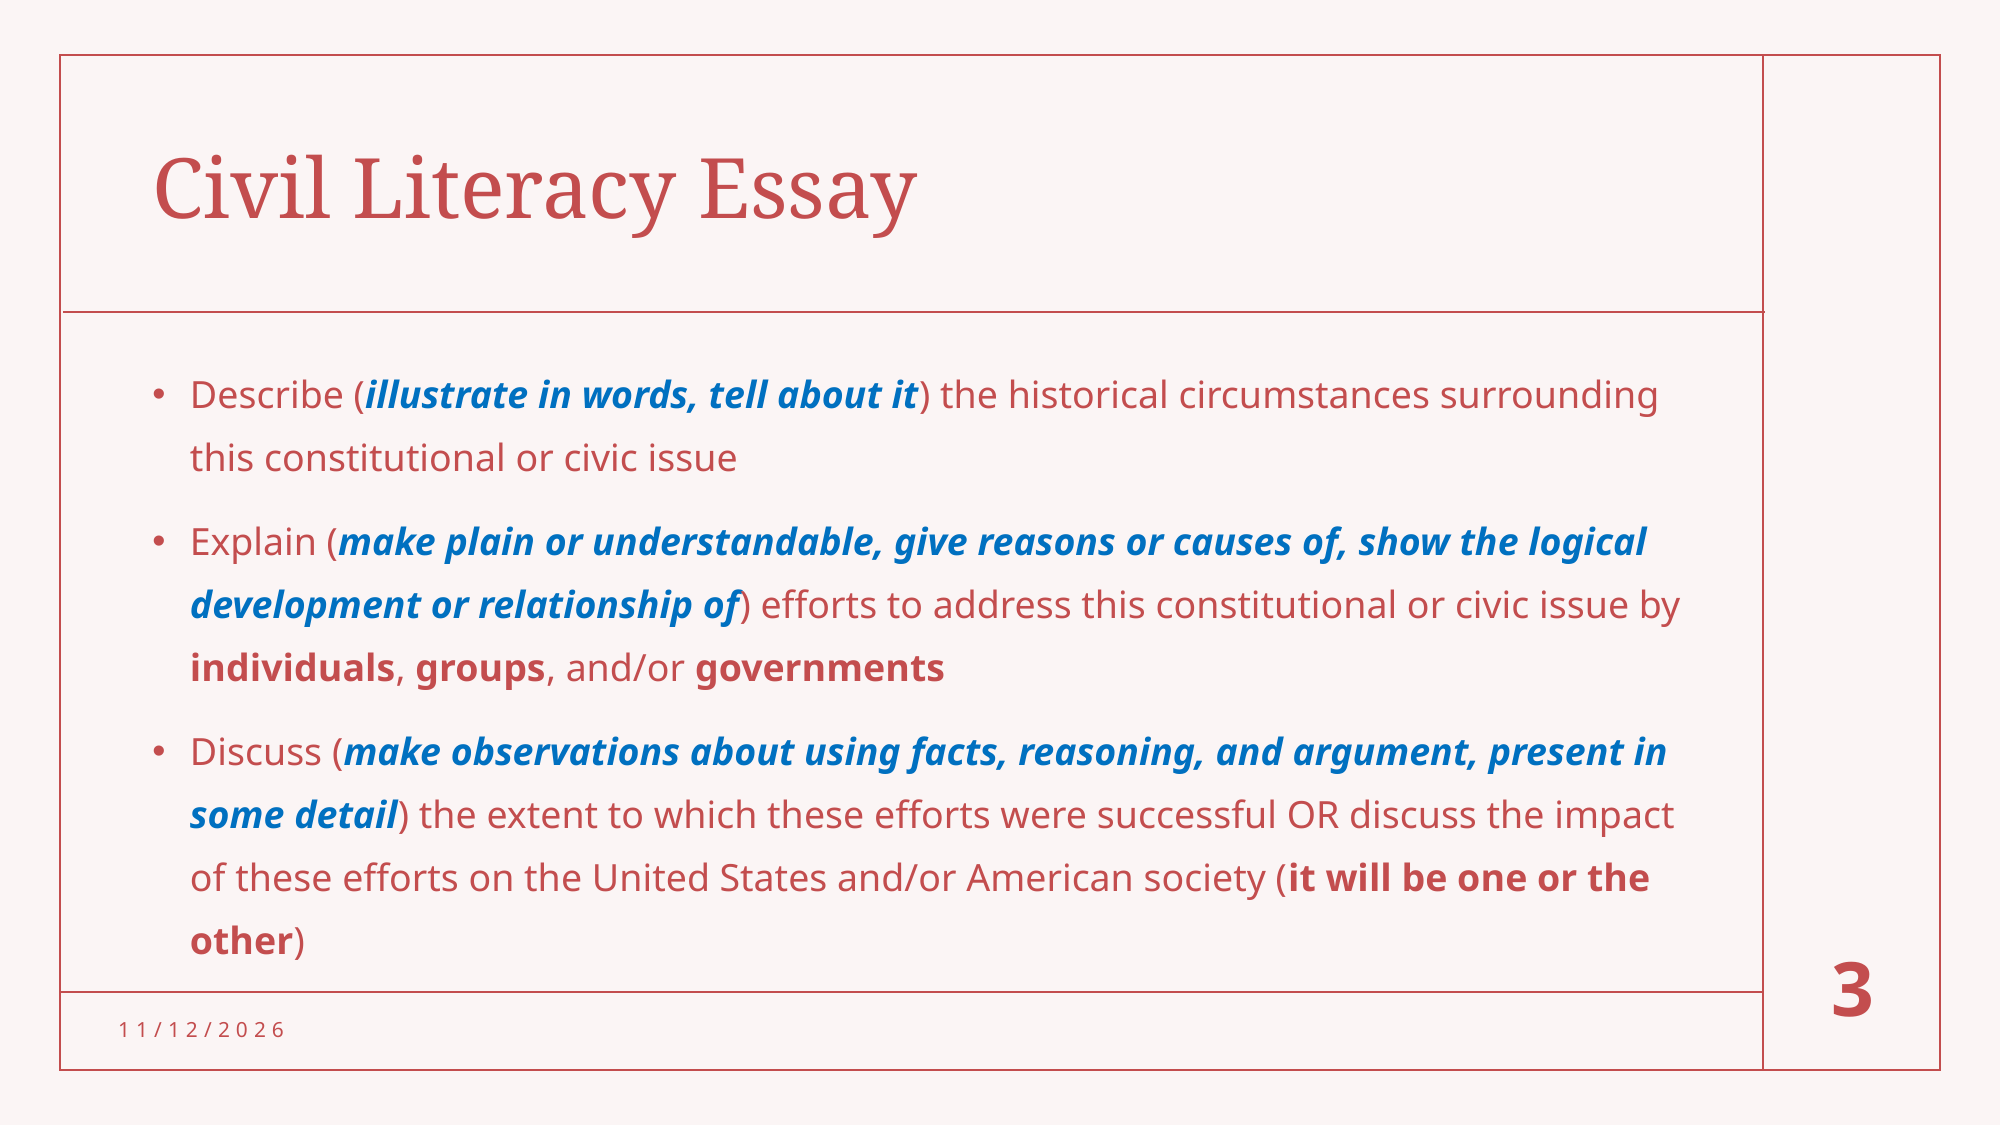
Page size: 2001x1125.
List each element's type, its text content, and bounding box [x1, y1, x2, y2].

title Civil Literacy Essay [137, 89, 1701, 294]
slide_number 3 [1775, 930, 1932, 1055]
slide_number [103, 1007, 621, 1055]
list Describe (illustrate in words, tell about it) the historical circumstances surrounding this constitutional or civic issue Explain (make plain or understandable, give reasons or causes of, show the logical development or relationship of) efforts to address this constitutional or civic issue by individuals, groups, and/or governments Discuss (make observations about using facts, reasoning, and argument, present in some detail) the extent to which these efforts were successful OR discuss the impact of these efforts on the United States and/or American society (it will be one or the other) [137, 345, 1701, 944]
